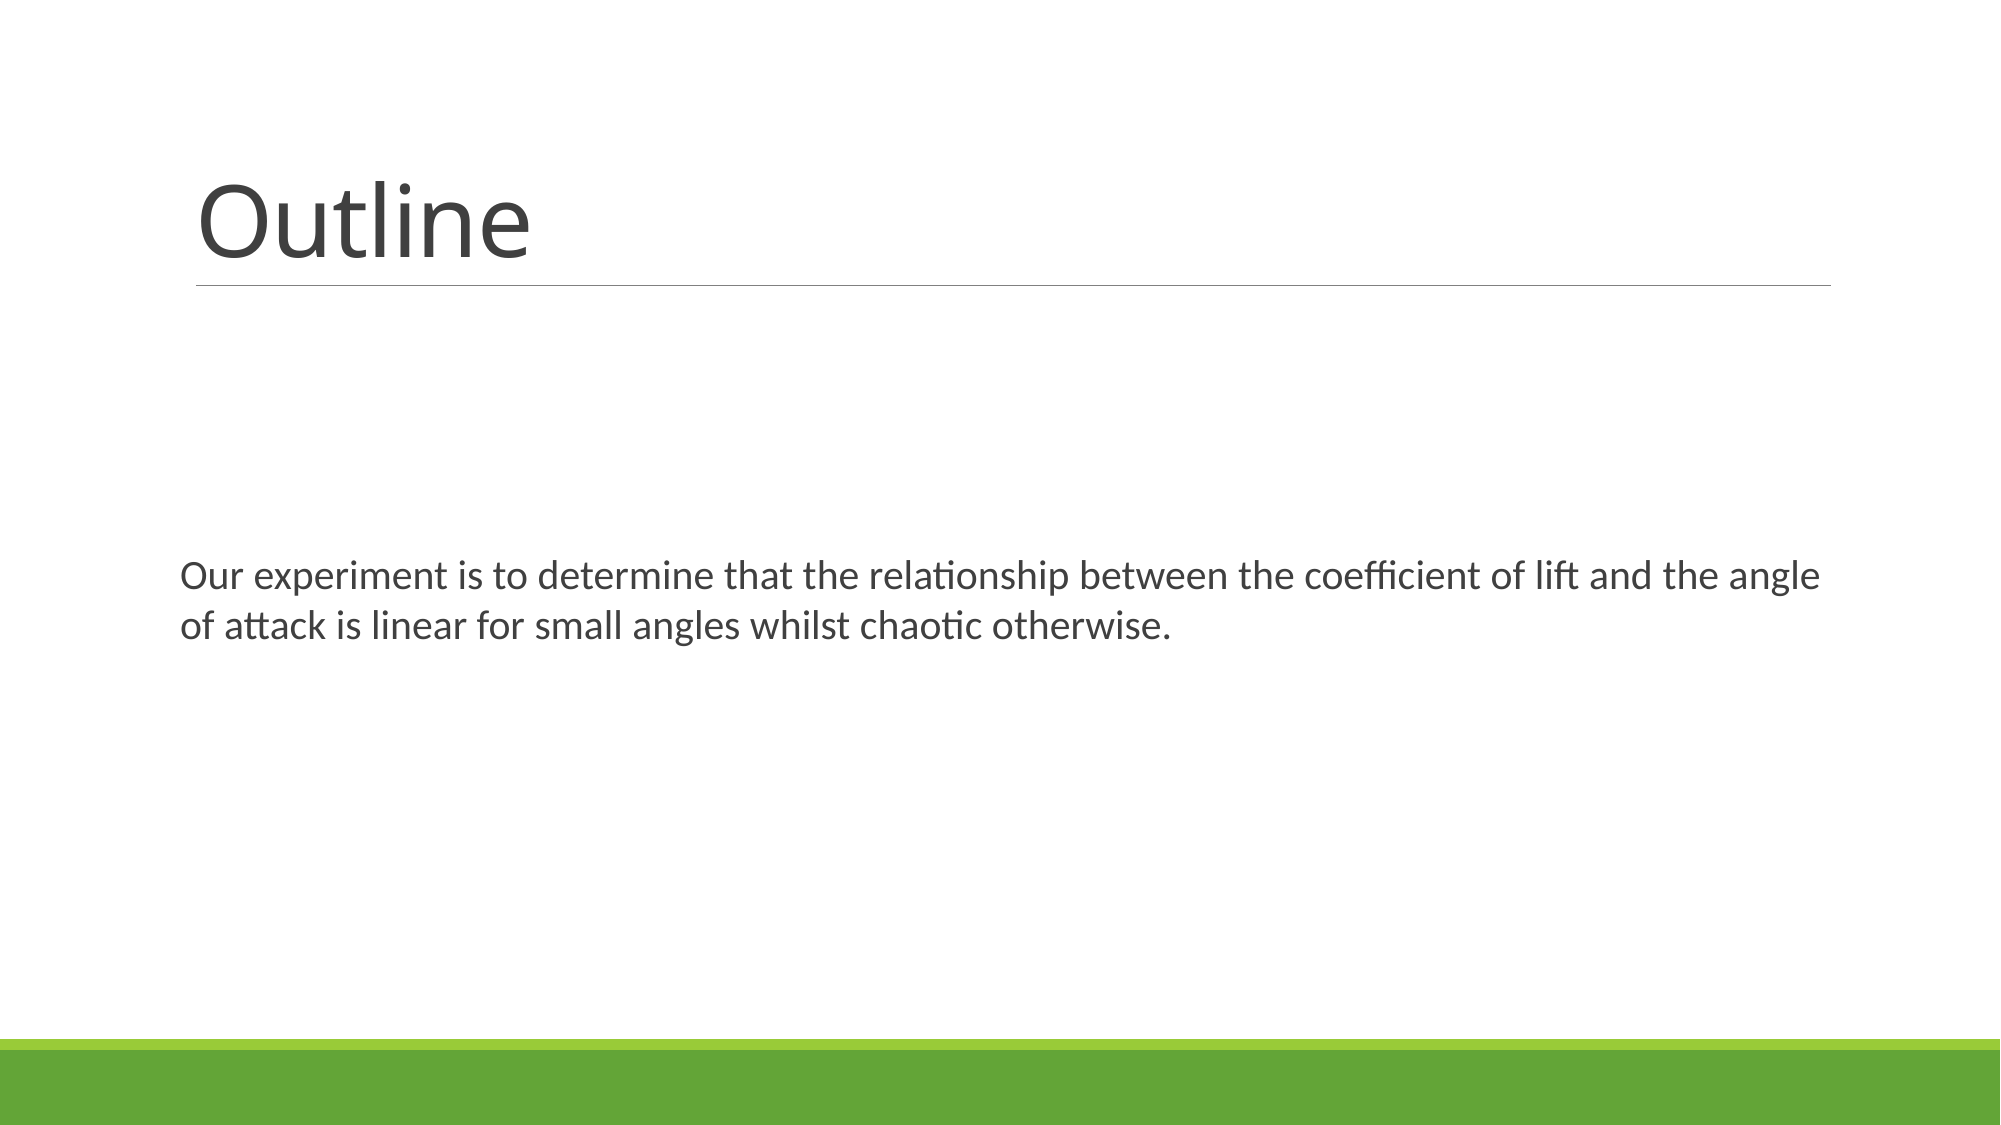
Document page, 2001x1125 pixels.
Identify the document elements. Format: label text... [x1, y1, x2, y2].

list Our experiment is to determine that the relationship between the coefficient of lift and the angle of attack is linear for small angles whilst chaotic otherwise. [180, 302, 1830, 963]
title Outline [180, 47, 1830, 285]
